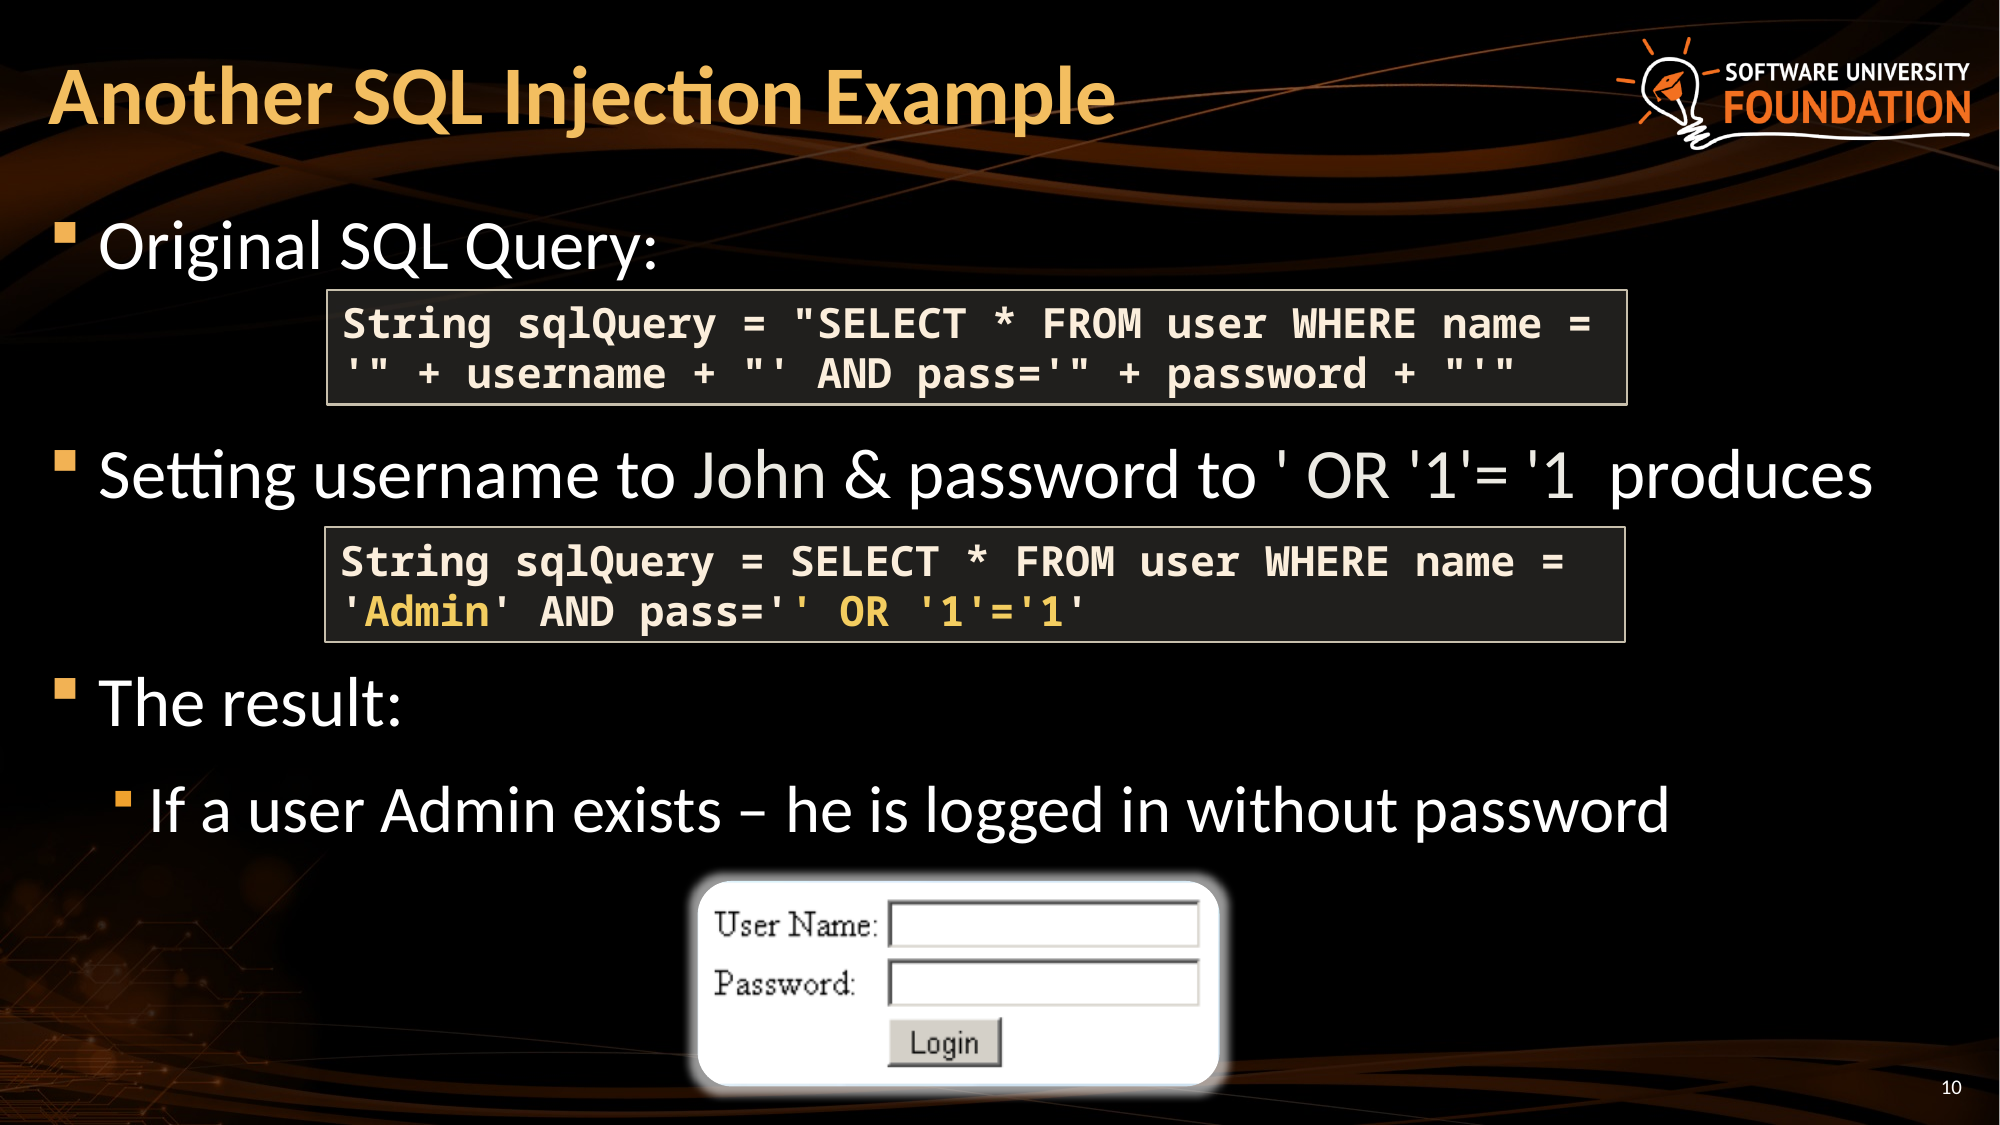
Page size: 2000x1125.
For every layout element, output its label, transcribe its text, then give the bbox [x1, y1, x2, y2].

title Another SQL Injection Example [30, 6, 1602, 189]
list Original SQL Query: Setting username to John & password to ' OR '1'= '1 produces The result: If a user Admin exists – he is logged in without password [31, 188, 1968, 1103]
text_box String sqlQuery = SELECT * FROM user WHERE name = 'Admin' AND pass='' OR '1'='1' [324, 527, 1625, 642]
picture [0, 0, 2000, 1125]
text_box String sqlQuery = "SELECT * FROM user WHERE name = '" + username + "' AND pass='" + password + "'" [326, 289, 1627, 405]
